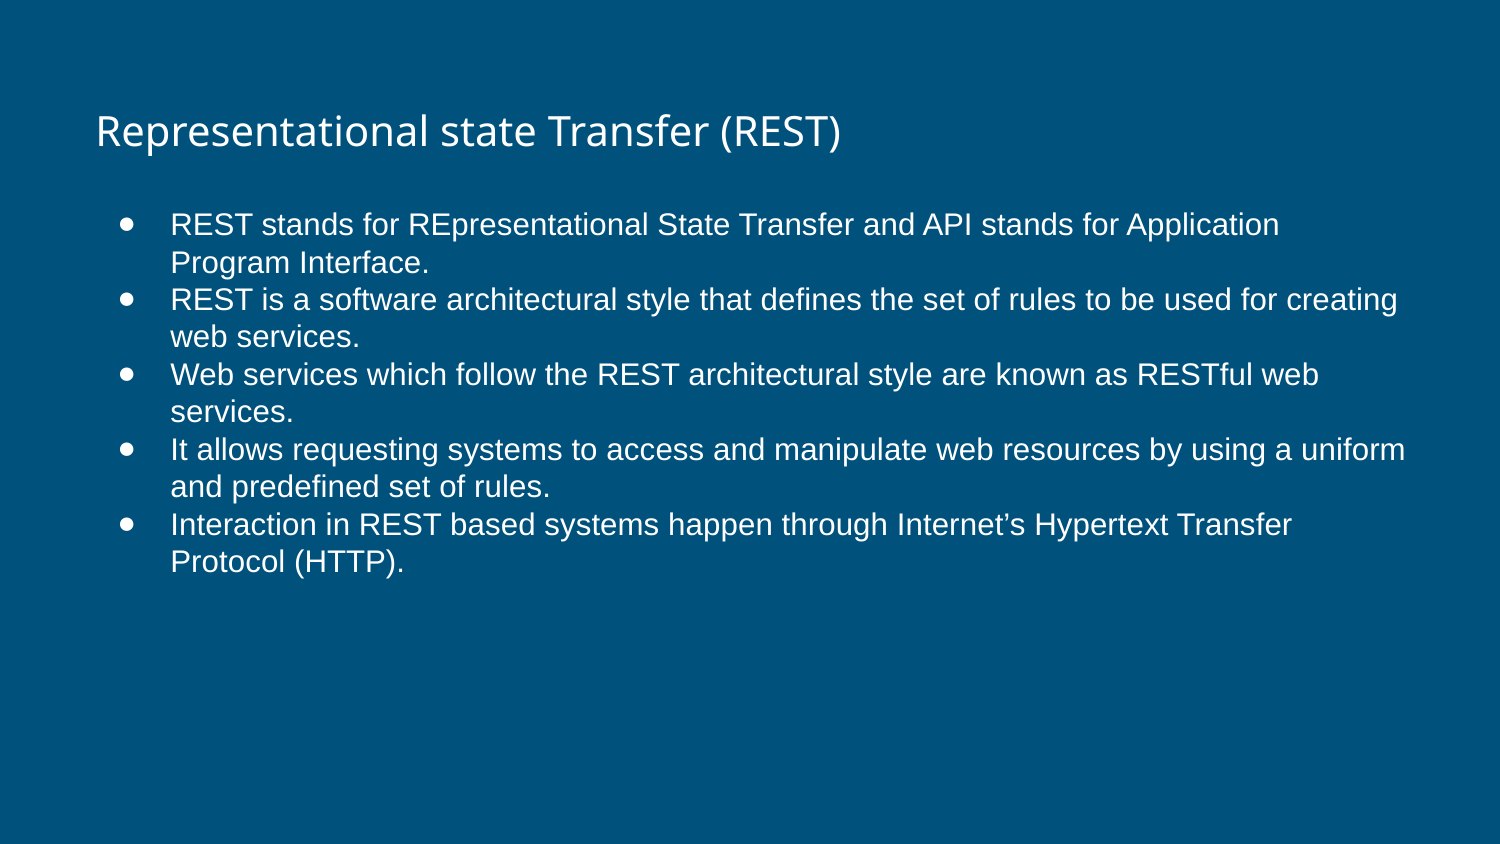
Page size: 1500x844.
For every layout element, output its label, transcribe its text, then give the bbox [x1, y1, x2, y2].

title Representational state Transfer (REST) REST stands for REpresentational State Transfer and API stands for Application Program Interface. REST is a software architectural style that defines the set of rules to be used for creating web services. Web services which follow the REST architectural style are known as RESTful web services. It allows requesting systems to access and manipulate web resources by using a uniform and predefined set of rules. Interaction in REST based systems happen through Internet’s Hypertext Transfer Protocol (HTTP). [80, 89, 1425, 632]
